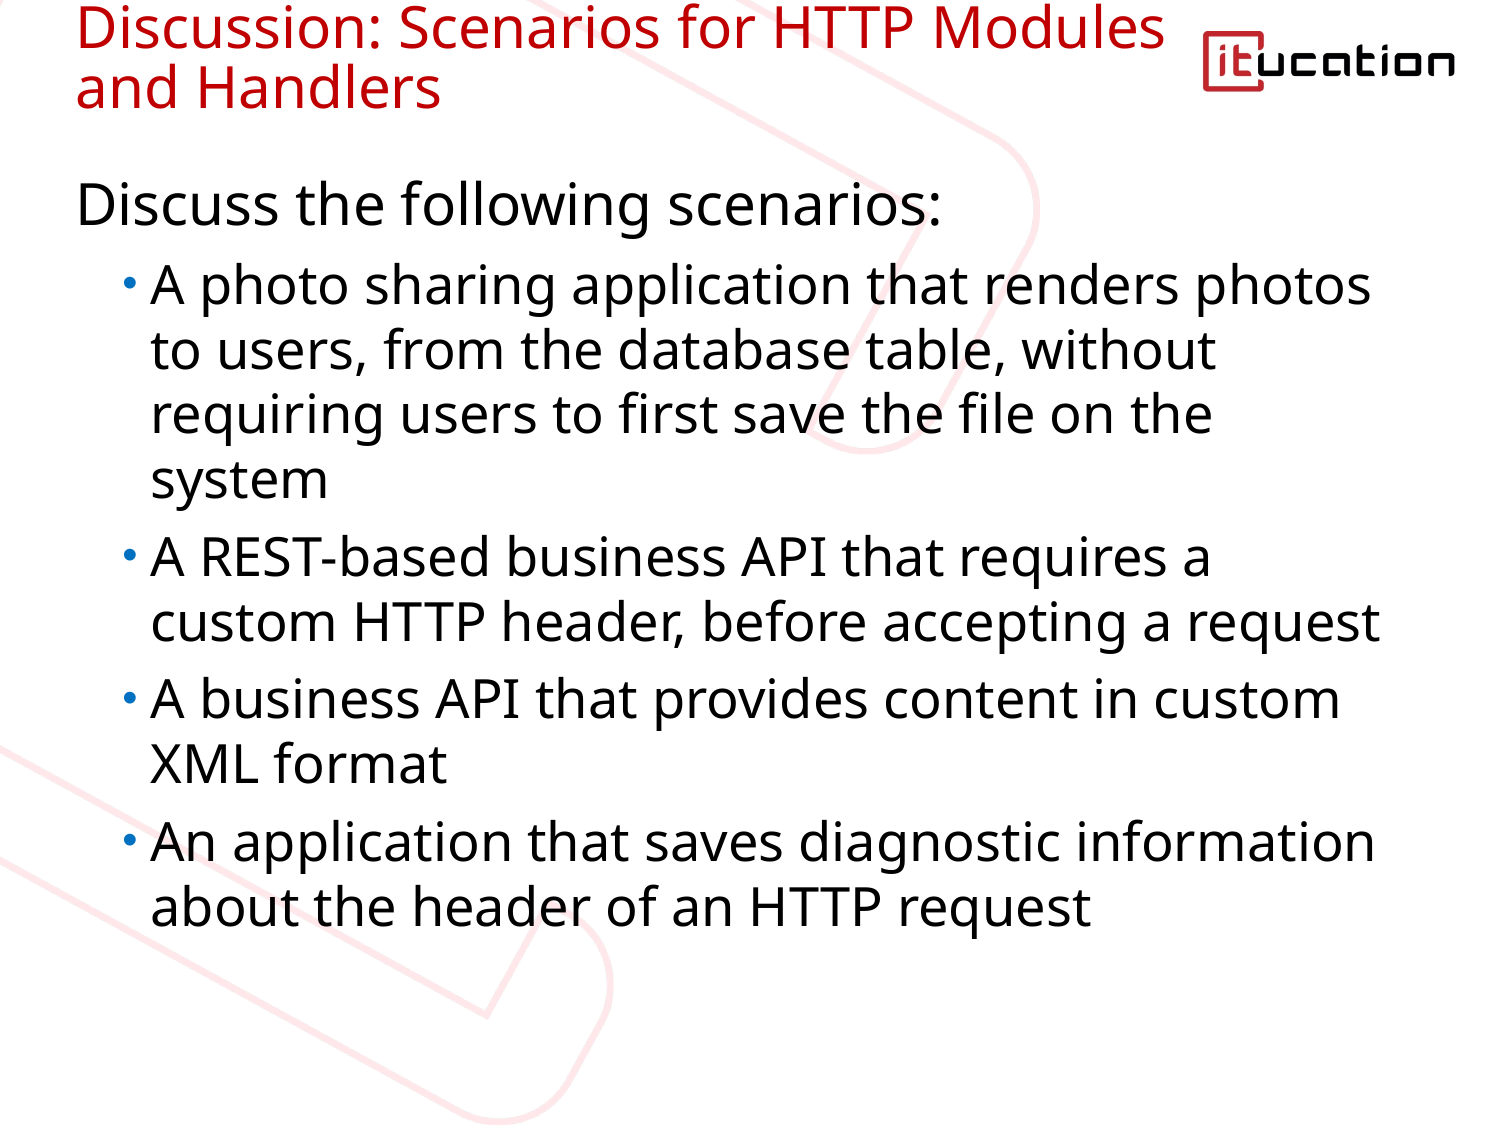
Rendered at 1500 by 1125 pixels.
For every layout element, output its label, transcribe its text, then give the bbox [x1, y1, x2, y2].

picture [1186, 31, 1500, 110]
title Discussion: Scenarios for HTTP Modules and Handlers [75, 0, 1186, 122]
text_box Discuss the following scenarios: A photo sharing application that renders photos to users, from the database table, without requiring users to first save the file on the system A REST-based business API that requires a custom HTTP header, before accepting a request A business API that provides content in custom XML format An application that saves diagnostic information about the header of an HTTP request [75, 167, 1408, 1012]
